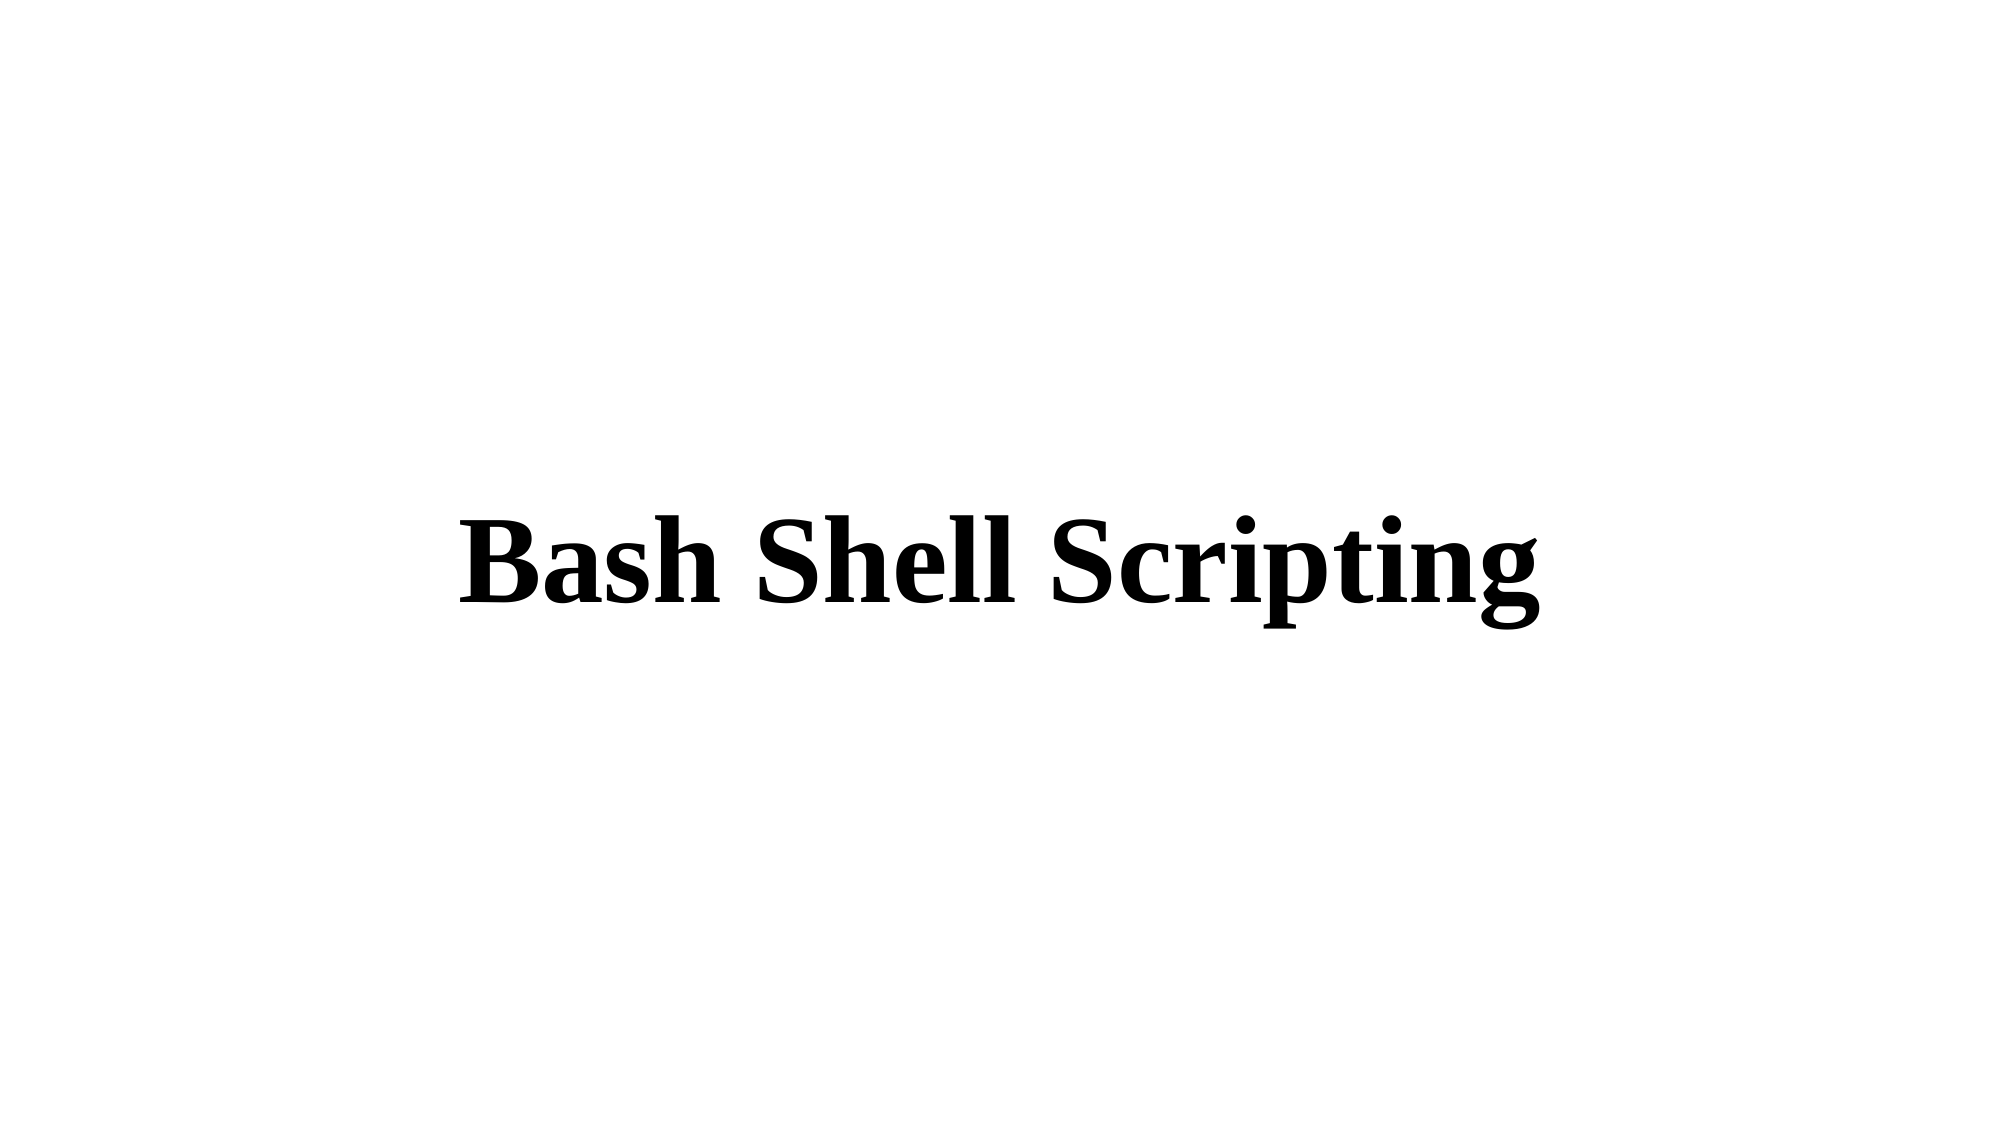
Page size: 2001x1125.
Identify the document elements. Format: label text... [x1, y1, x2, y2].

title Bash Shell Scripting [137, 453, 1863, 672]
